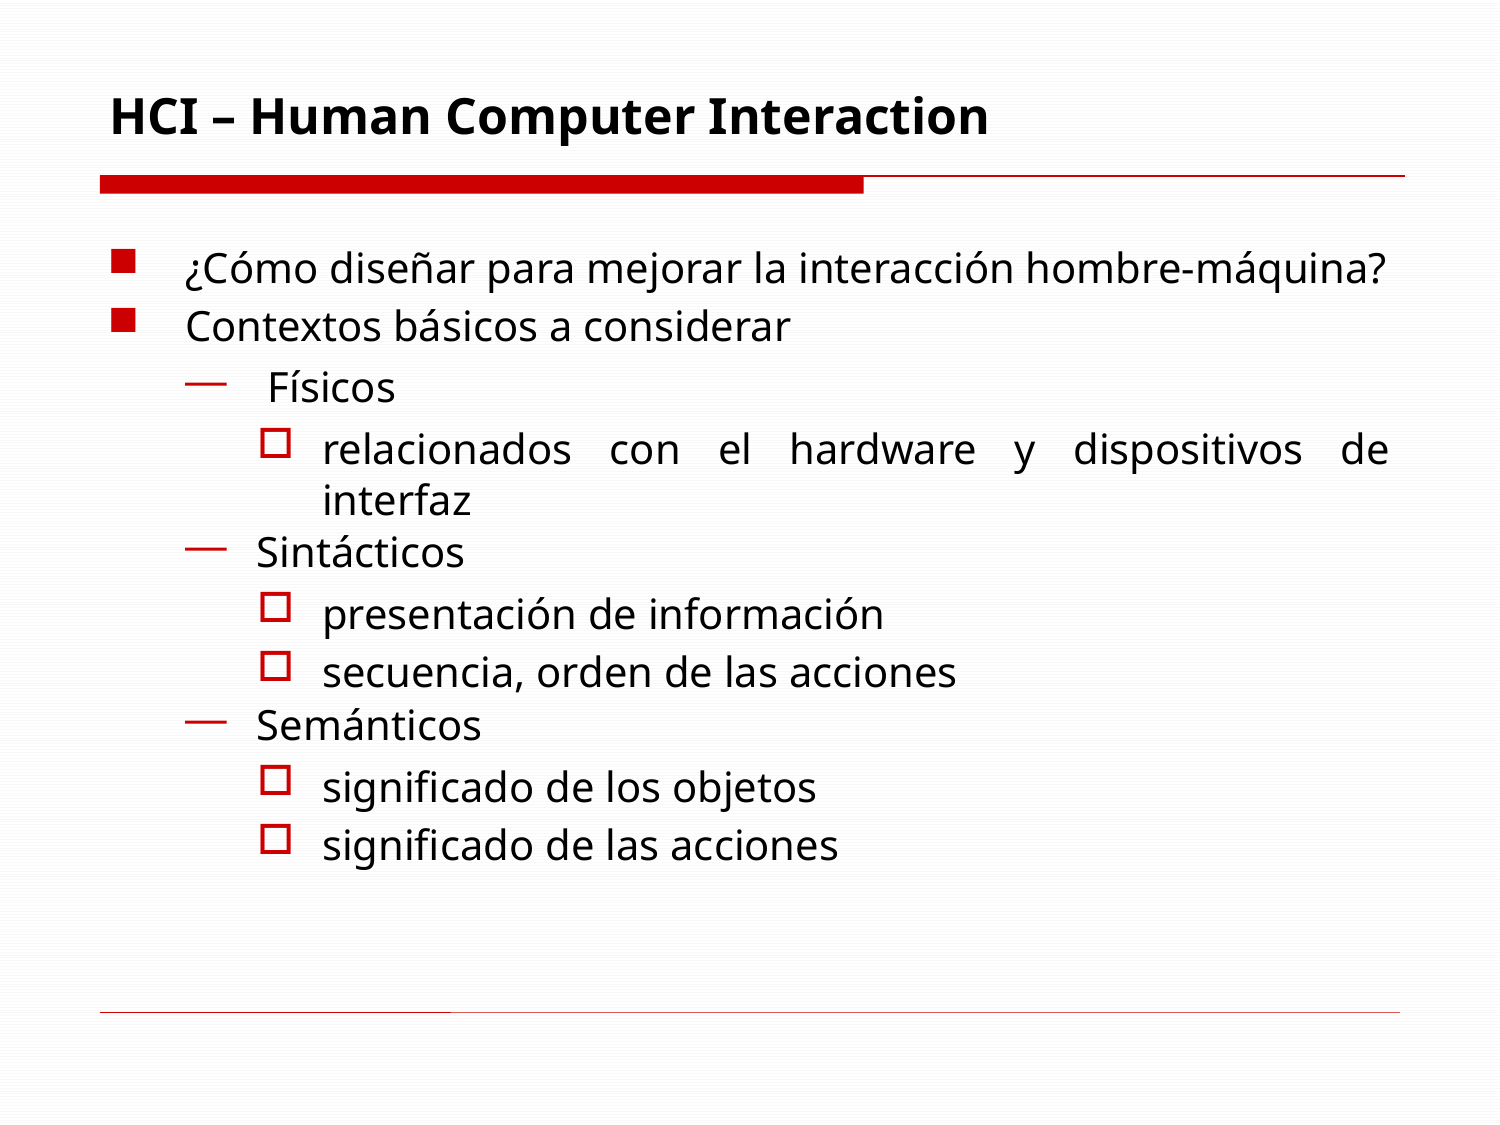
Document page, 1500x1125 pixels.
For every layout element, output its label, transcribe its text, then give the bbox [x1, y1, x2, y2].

list ¿Cómo diseñar para mejorar la interacción hombre-máquina? Contextos básicos a considerar Físicos relacionados con el hardware y dispositivos de interfaz Sintácticos presentación de información secuencia, orden de las acciones Semánticos significado de los objetos significado de las acciones [92, 234, 1406, 997]
title HCI – Human Computer Interaction [93, 23, 1407, 153]
